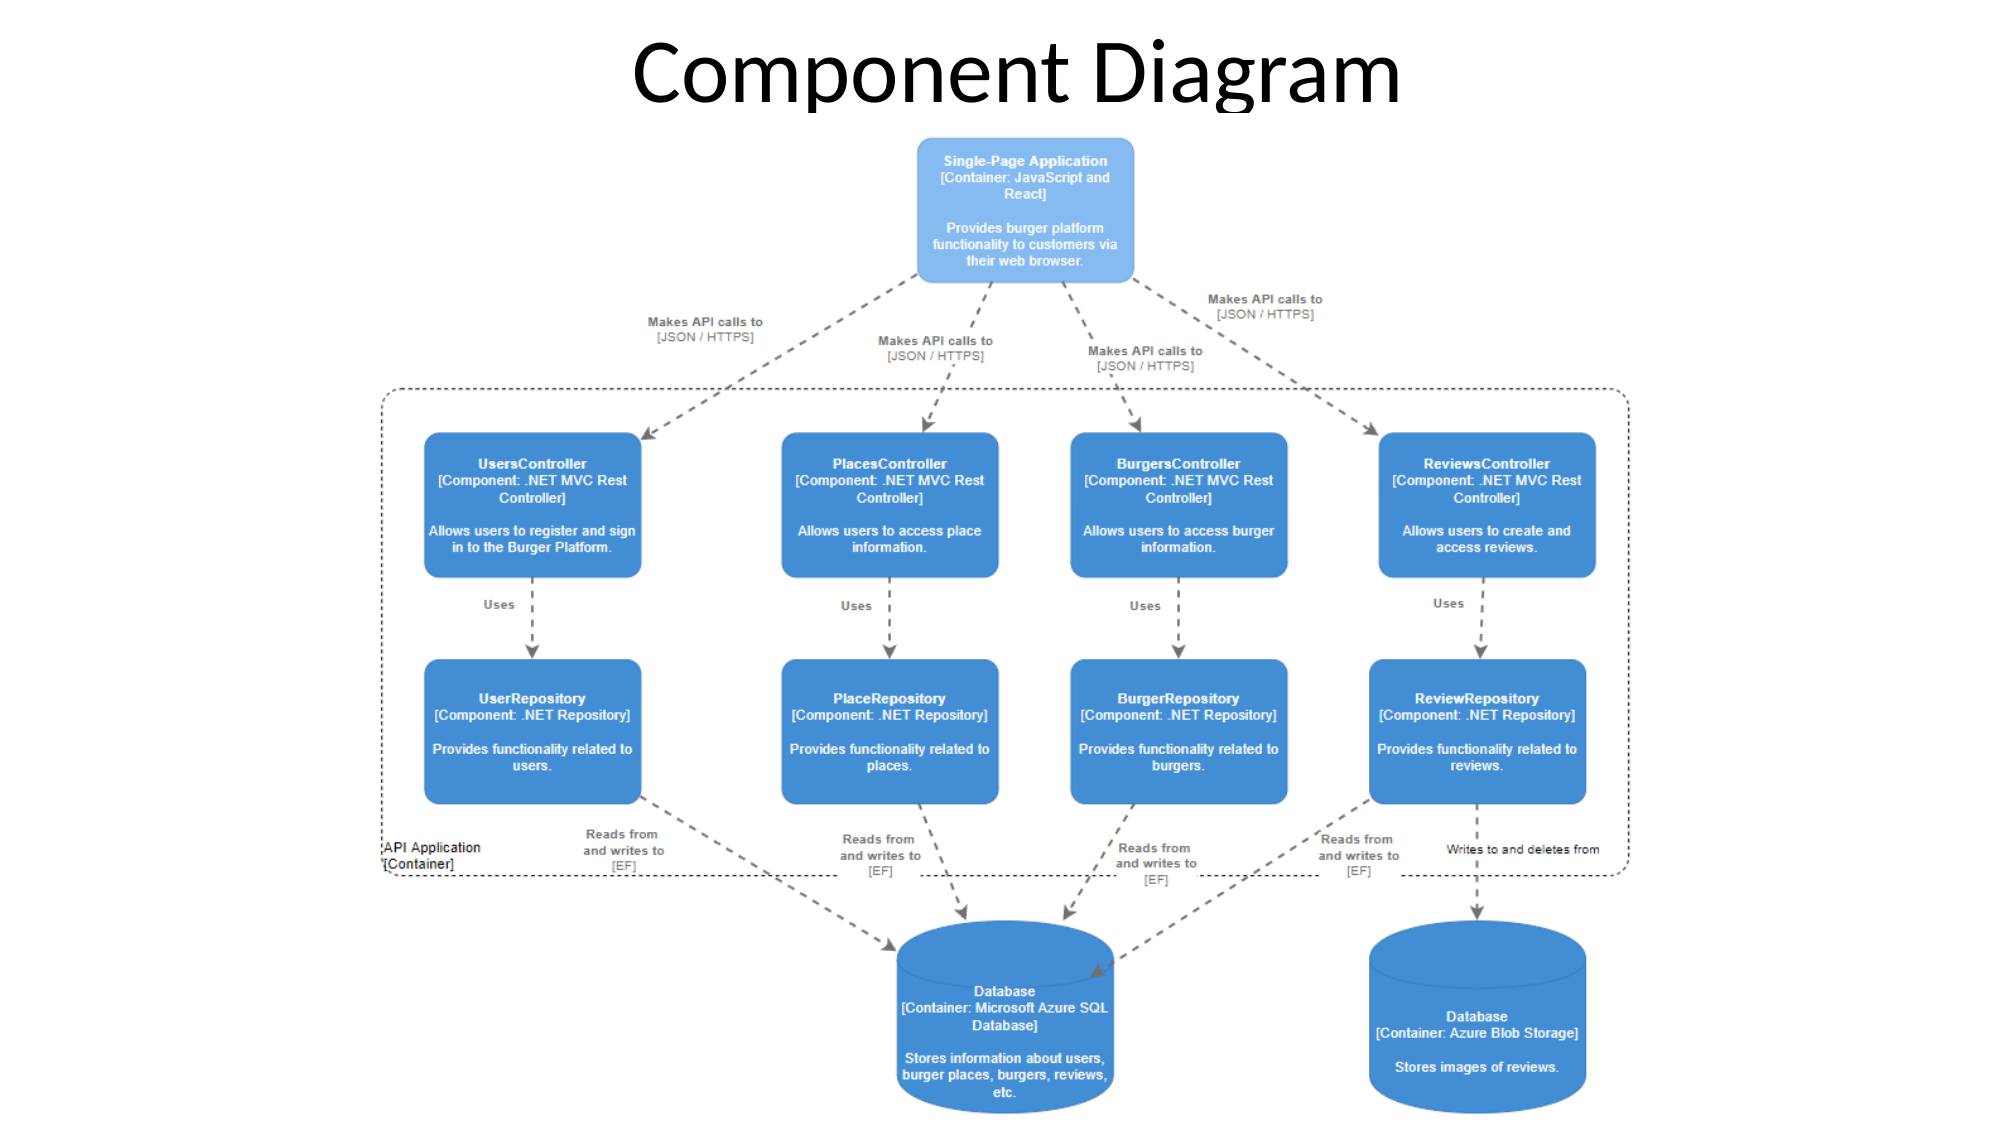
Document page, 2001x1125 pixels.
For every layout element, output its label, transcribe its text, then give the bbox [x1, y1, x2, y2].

subtitle Component Diagram [458, 15, 1579, 113]
picture [347, 113, 1652, 1125]
